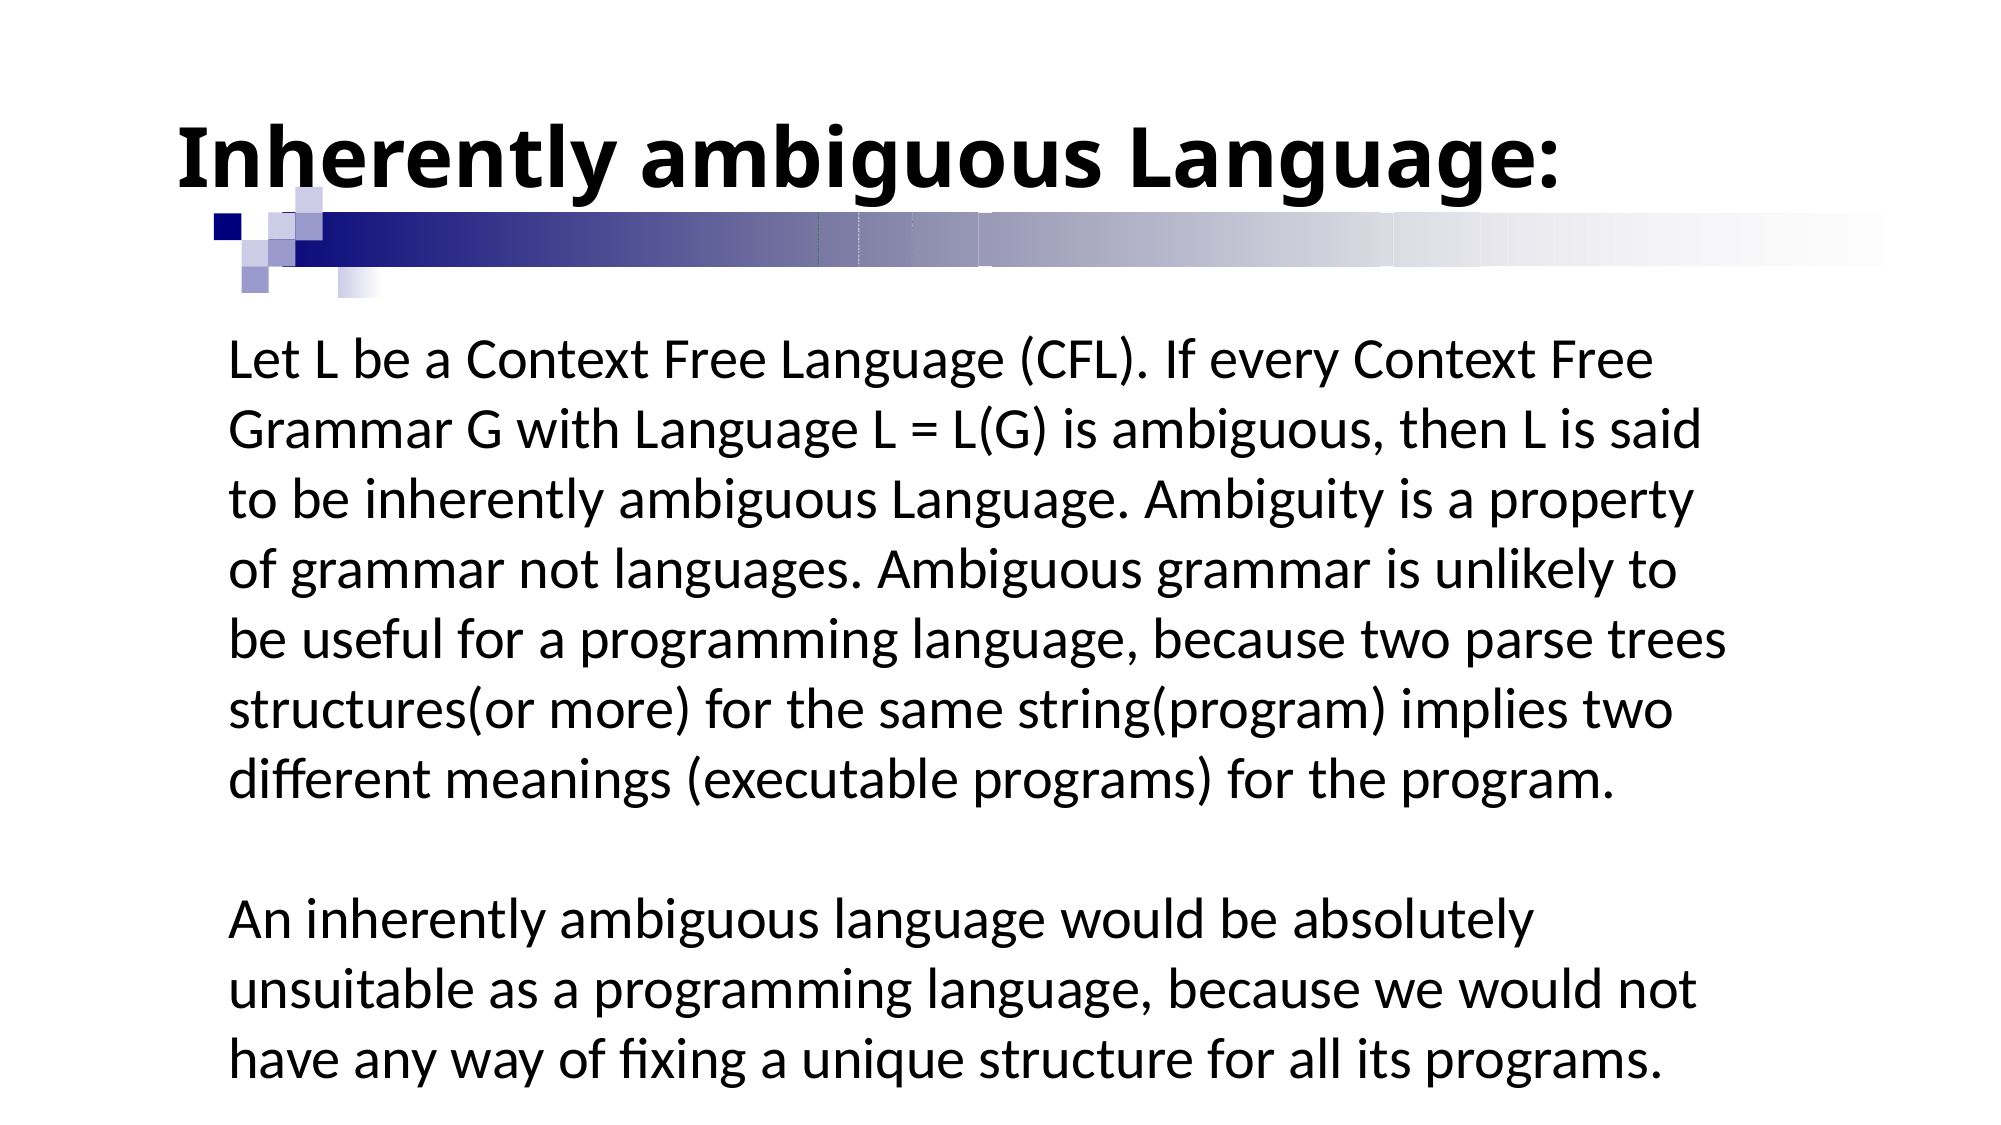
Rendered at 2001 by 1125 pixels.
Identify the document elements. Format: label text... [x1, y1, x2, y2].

text_box [338, 293, 380, 298]
text_box Let L be a Context Free Language (CFL). If every Context Free Grammar G with Language L = L(G) is ambiguous, then L is said to be inherently ambiguous Language. Ambiguity is a property of grammar not languages. Ambiguous grammar is unlikely to be useful for a programming language, because two parse trees structures(or more) for the same string(program) implies two different meanings (executable programs) for the program. An inherently ambiguous language would be absolutely unsuitable as a programming language, because we would not have any way of fixing a unique structure for all its programs. [213, 313, 1757, 1098]
title Inherently ambiguous Language: [146, 64, 1615, 255]
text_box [213, 186, 1883, 293]
